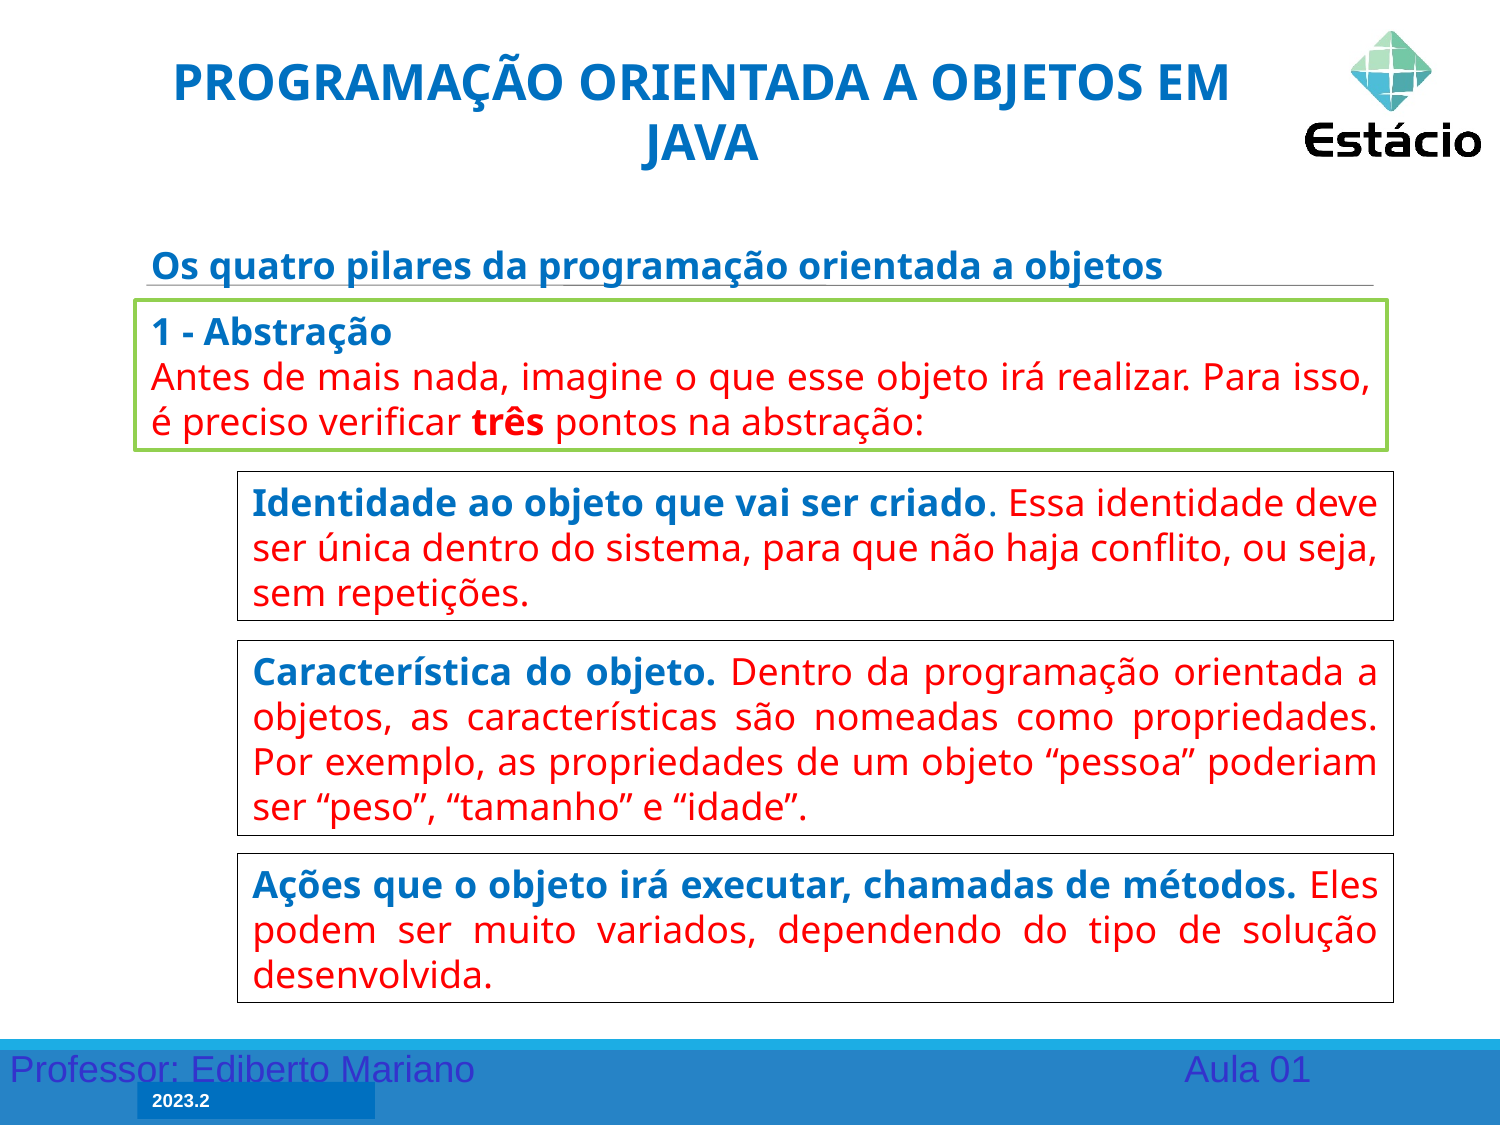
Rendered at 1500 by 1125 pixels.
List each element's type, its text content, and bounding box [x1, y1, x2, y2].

text_box Os quatro pilares da programação orientada a objetos [135, 234, 1303, 295]
text_box Ações que o objeto irá executar, chamadas de métodos. Eles podem ser muito variados, dependendo do tipo de solução desenvolvida. [237, 853, 1394, 1003]
picture [1305, 29, 1481, 157]
text_box Identidade ao objeto que vai ser criado. Essa identidade deve ser única dentro do sistema, para que não haja conflito, ou seja, sem repetições. [237, 471, 1394, 621]
text_box PROGRAMAÇÃO ORIENTADA A OBJETOS EM JAVA [155, 99, 1250, 179]
text_box Característica do objeto. Dentro da programação orientada a objetos, as características são nomeadas como propriedades. Por exemplo, as propriedades de um objeto “pessoa” poderiam ser “peso”, “tamanho” e “idade”. [237, 640, 1394, 836]
text_box 1 - Abstração Antes de mais nada, imagine o que esse objeto irá realizar. Para isso, é preciso verificar três pontos na abstração: [135, 299, 1388, 451]
